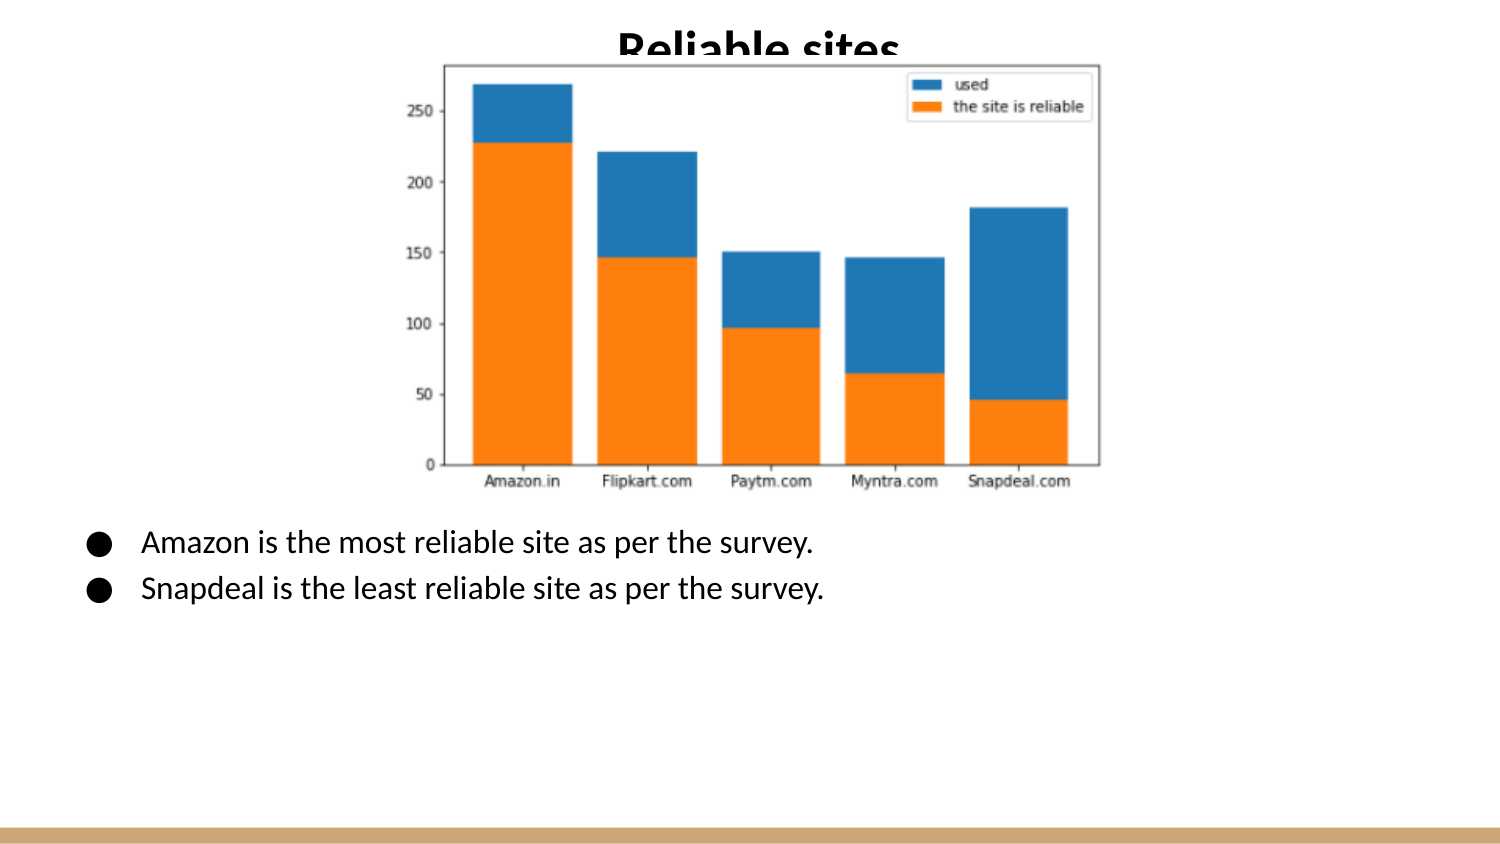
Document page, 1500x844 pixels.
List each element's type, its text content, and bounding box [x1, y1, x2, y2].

title Reliable sites [59, 19, 1458, 93]
picture [397, 55, 1103, 500]
list Amazon is the most reliable site as per the survey. Snapdeal is the least reliable site as per the survey. [51, 499, 1449, 779]
